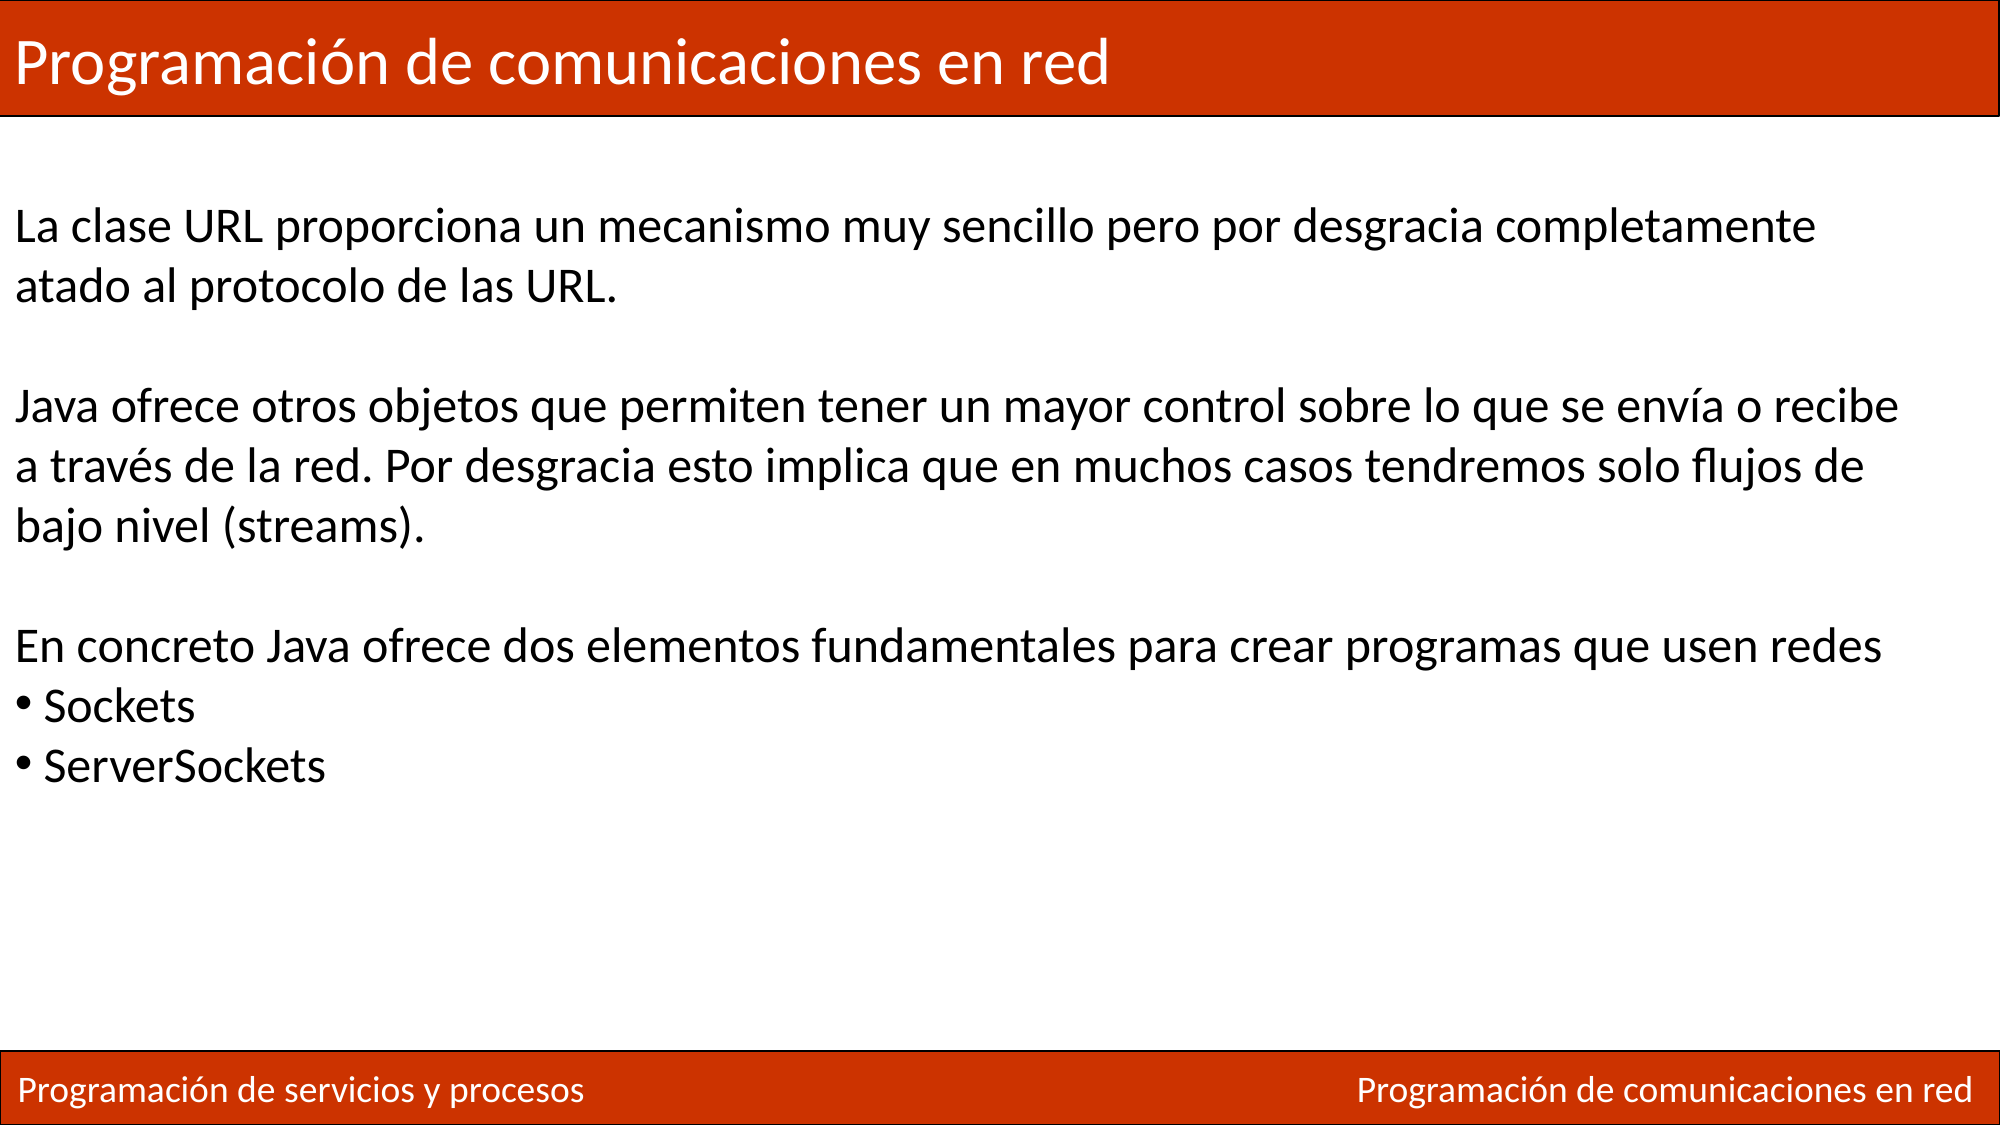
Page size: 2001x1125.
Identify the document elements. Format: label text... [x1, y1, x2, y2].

text_box Programación de servicios y procesos [3, 1057, 601, 1118]
text_box Programación de comunicaciones en red [1342, 1057, 2000, 1118]
text_box La clase URL proporciona un mecanismo muy sencillo pero por desgracia completamente atado al protocolo de las URL. Java ofrece otros objetos que permiten tener un mayor control sobre lo que se envía o recibe a través de la red. Por desgracia esto implica que en muchos casos tendremos solo flujos de bajo nivel (streams). En concreto Java ofrece dos elementos fundamentales para crear programas que usen redes Sockets ServerSockets [0, 124, 1946, 920]
text_box [0, 1050, 2000, 1125]
text_box Programación de comunicaciones en red [0, 0, 2000, 117]
